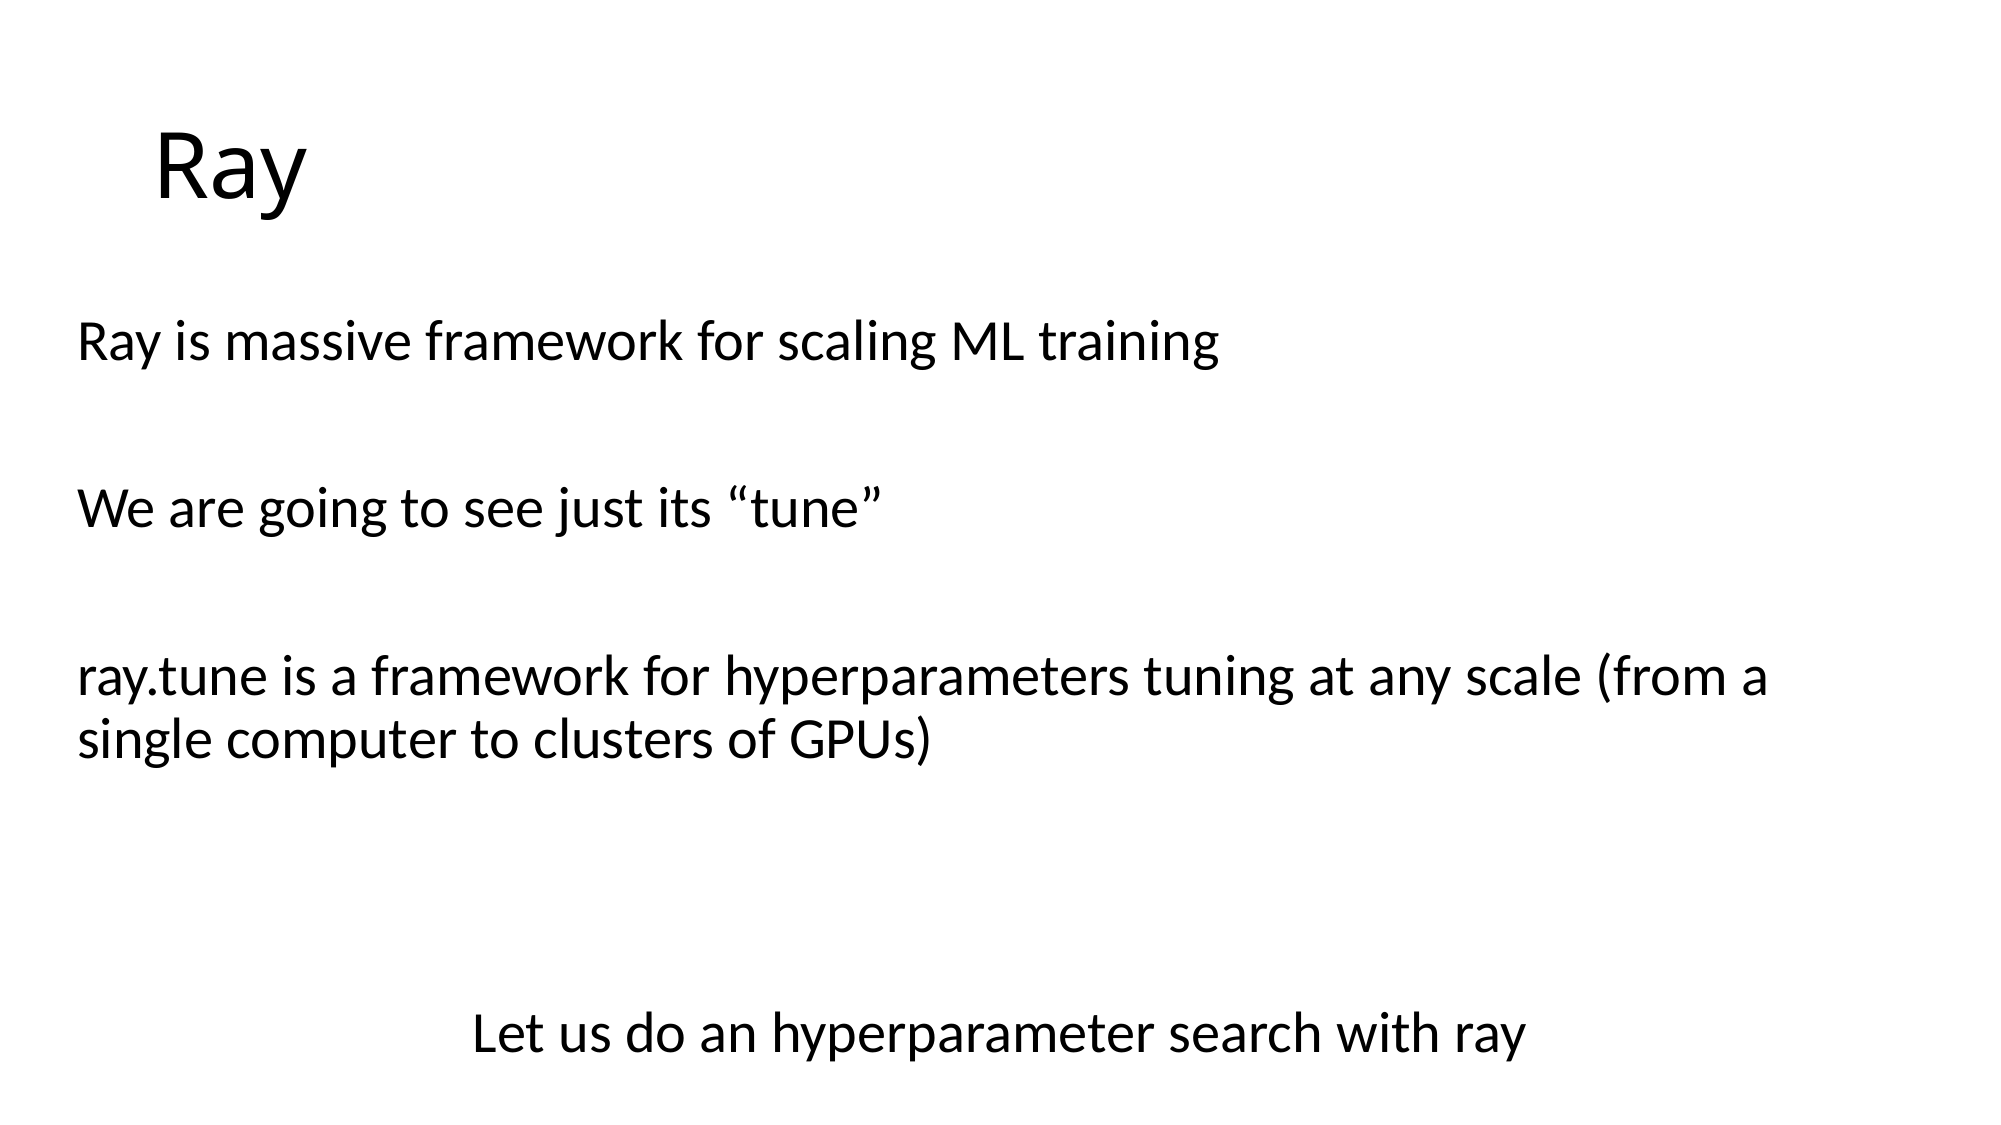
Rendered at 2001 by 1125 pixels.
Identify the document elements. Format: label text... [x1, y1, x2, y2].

list Ray is massive framework for scaling ML training We are going to see just its “tune” ray.tune is a framework for hyperparameters tuning at any scale (from a single computer to clusters of GPUs) [62, 302, 1922, 986]
text_box Let us do an hyperparameter search with ray [10, 986, 1990, 1072]
title Ray [137, 59, 1863, 278]
